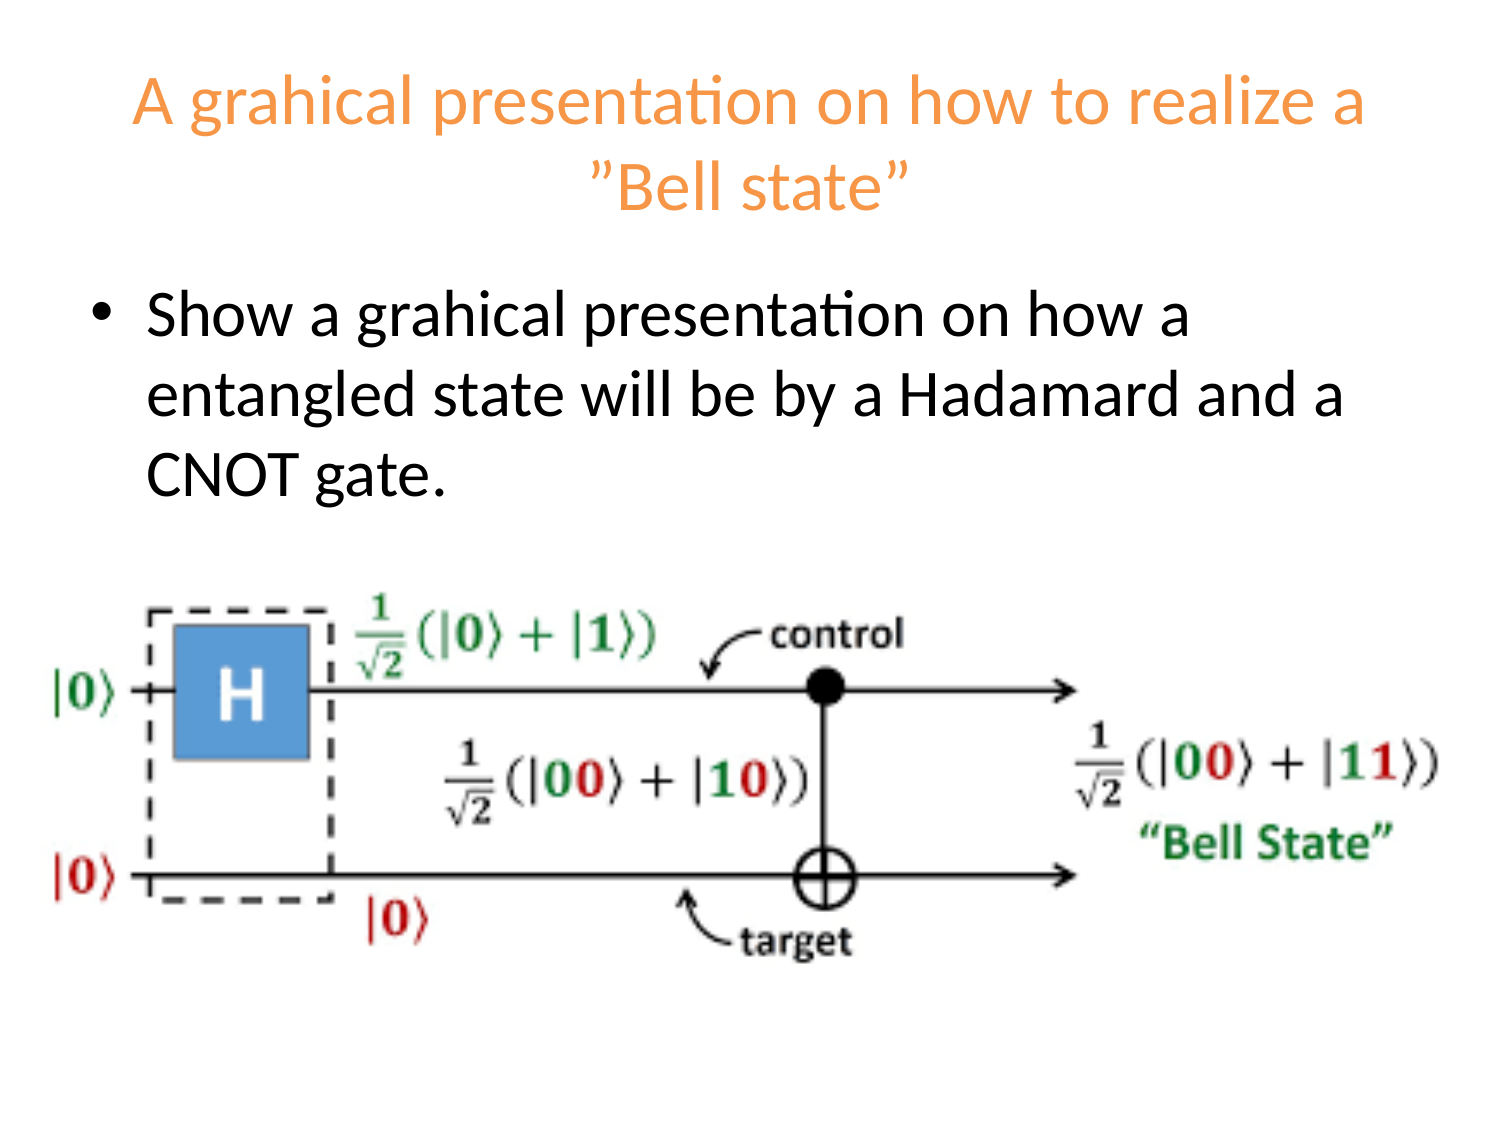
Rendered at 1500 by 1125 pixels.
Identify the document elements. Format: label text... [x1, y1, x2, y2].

title A grahical presentation on how to realize a ”Bell state” [75, 45, 1425, 233]
list Show a grahical presentation on how a entangled state will be by a Hadamard and a CNOT gate. [75, 262, 1425, 579]
picture [29, 580, 1474, 995]
